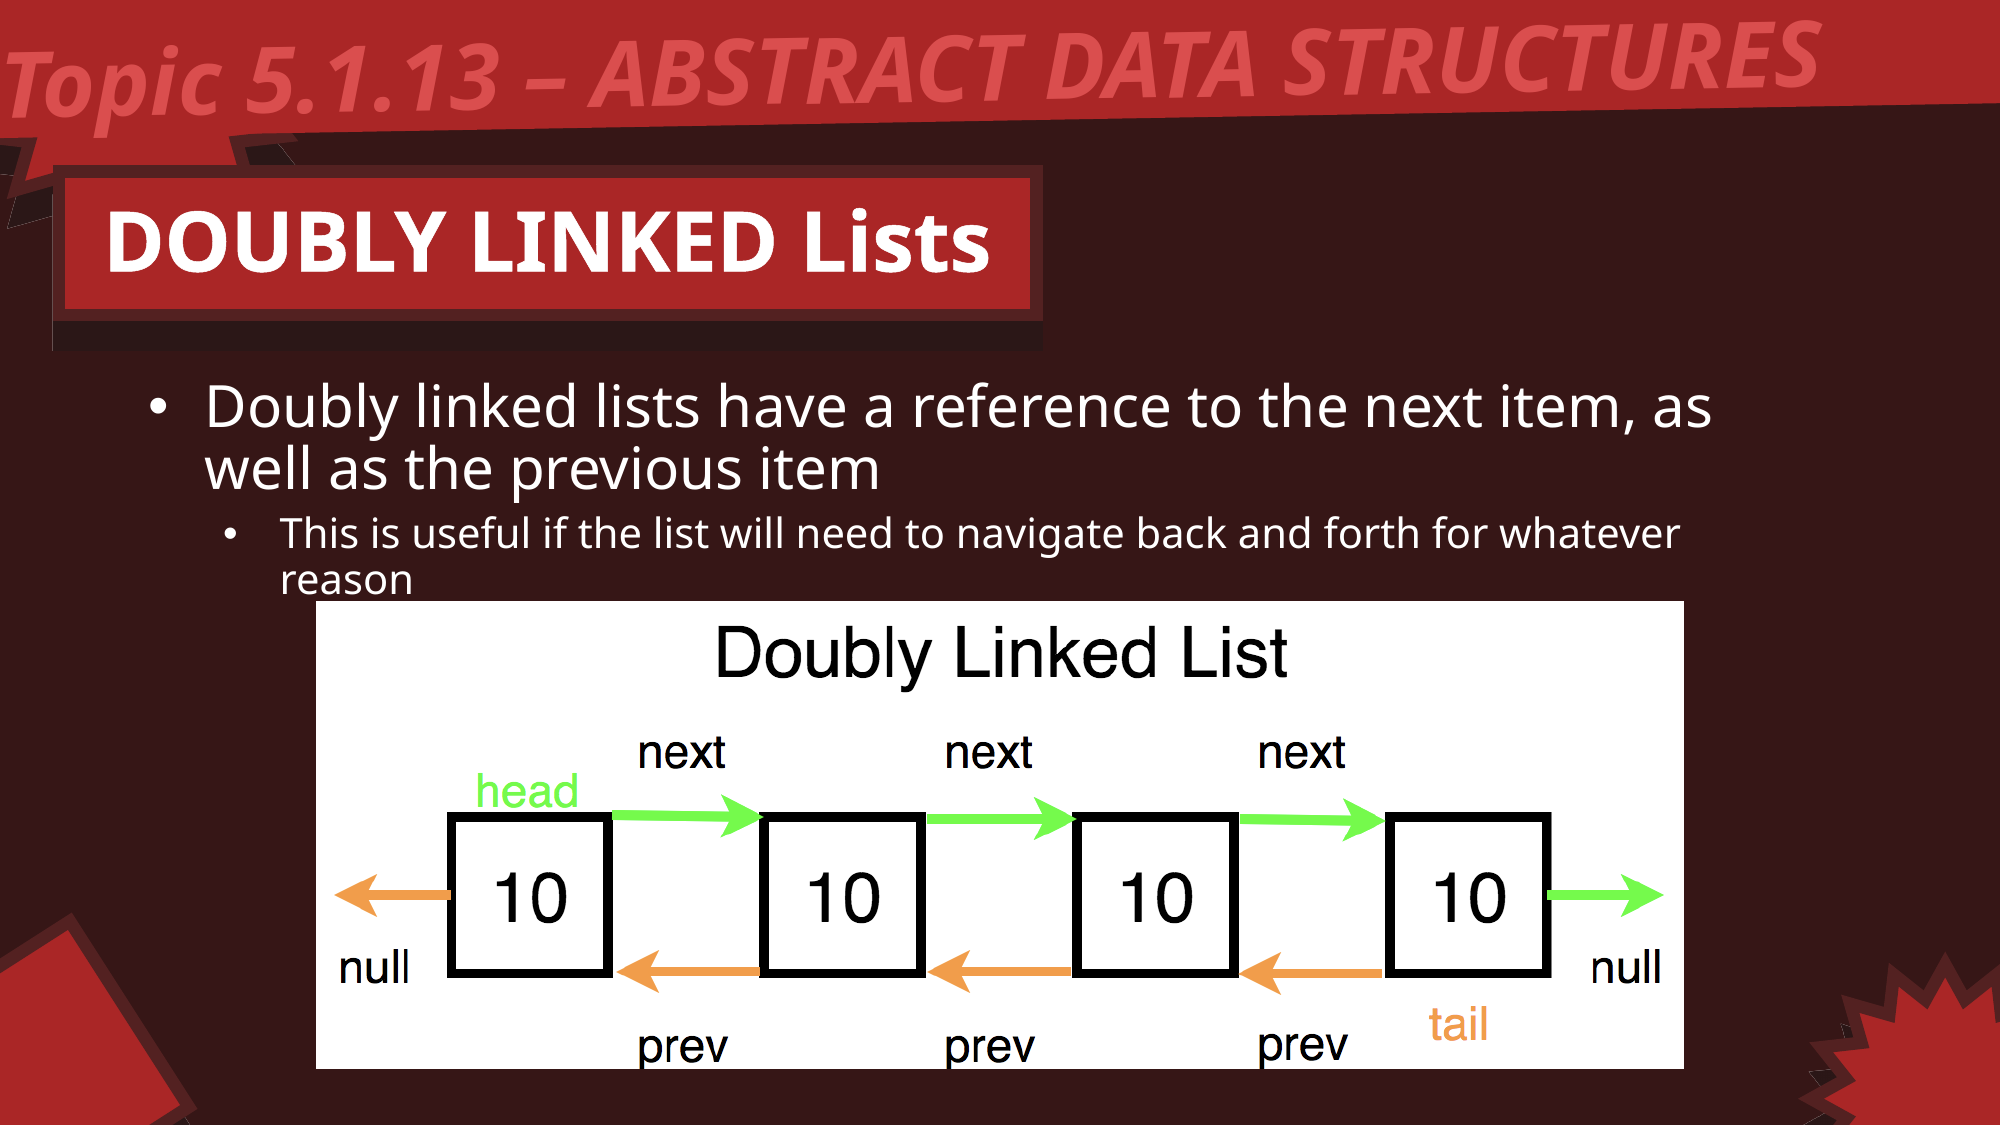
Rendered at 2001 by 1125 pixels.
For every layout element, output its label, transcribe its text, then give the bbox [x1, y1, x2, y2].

subtitle Doubly linked lists have a reference to the next item, as well as the previous item This is useful if the list will need to navigate back and forth for whatever reason [133, 369, 1811, 1078]
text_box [58, 170, 1038, 316]
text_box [0, 0, 2000, 126]
picture [315, 600, 1685, 1070]
text_box [0, 134, 290, 193]
text_box [0, 919, 192, 1125]
text_box [1807, 961, 2000, 1125]
